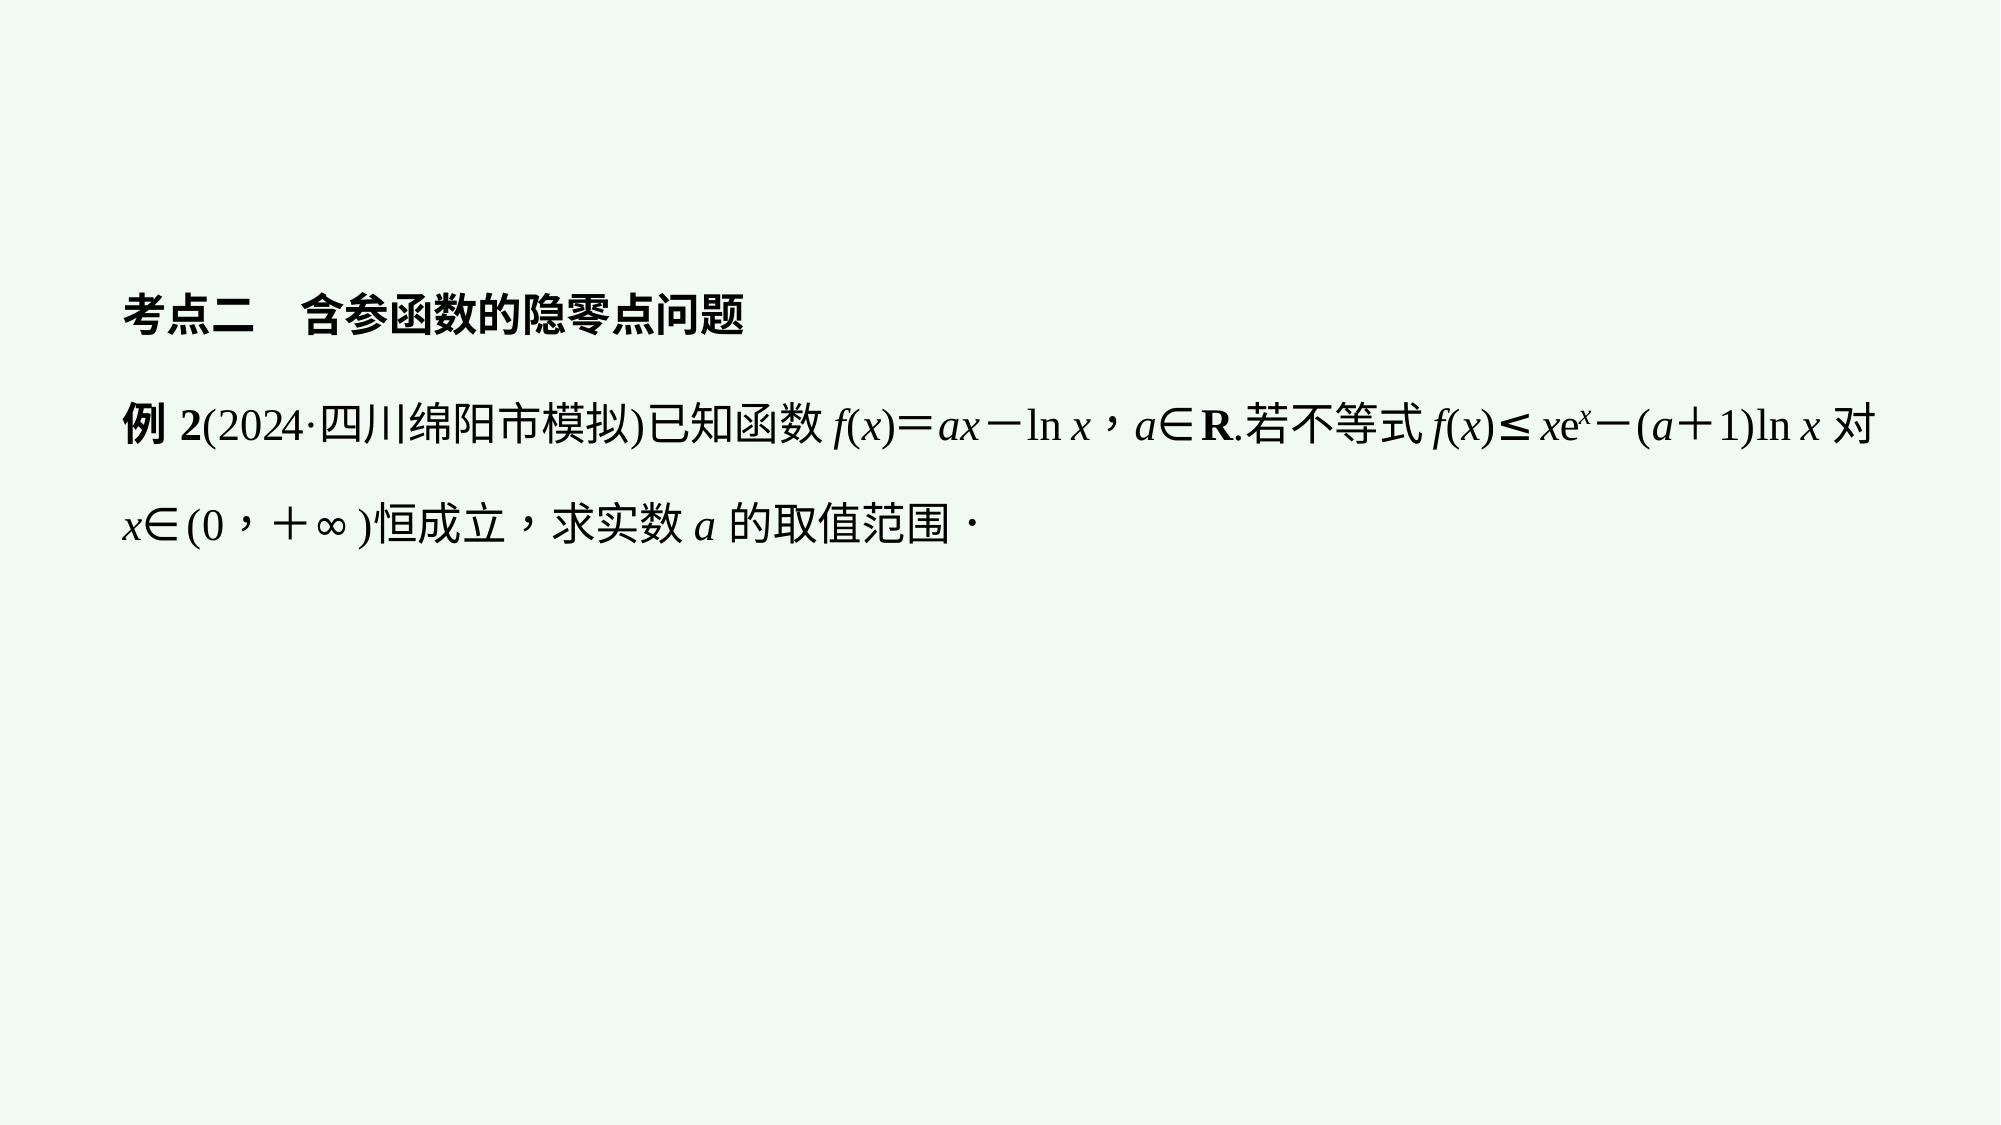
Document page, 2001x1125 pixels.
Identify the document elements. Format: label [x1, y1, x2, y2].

text_box [122, 285, 1881, 576]
